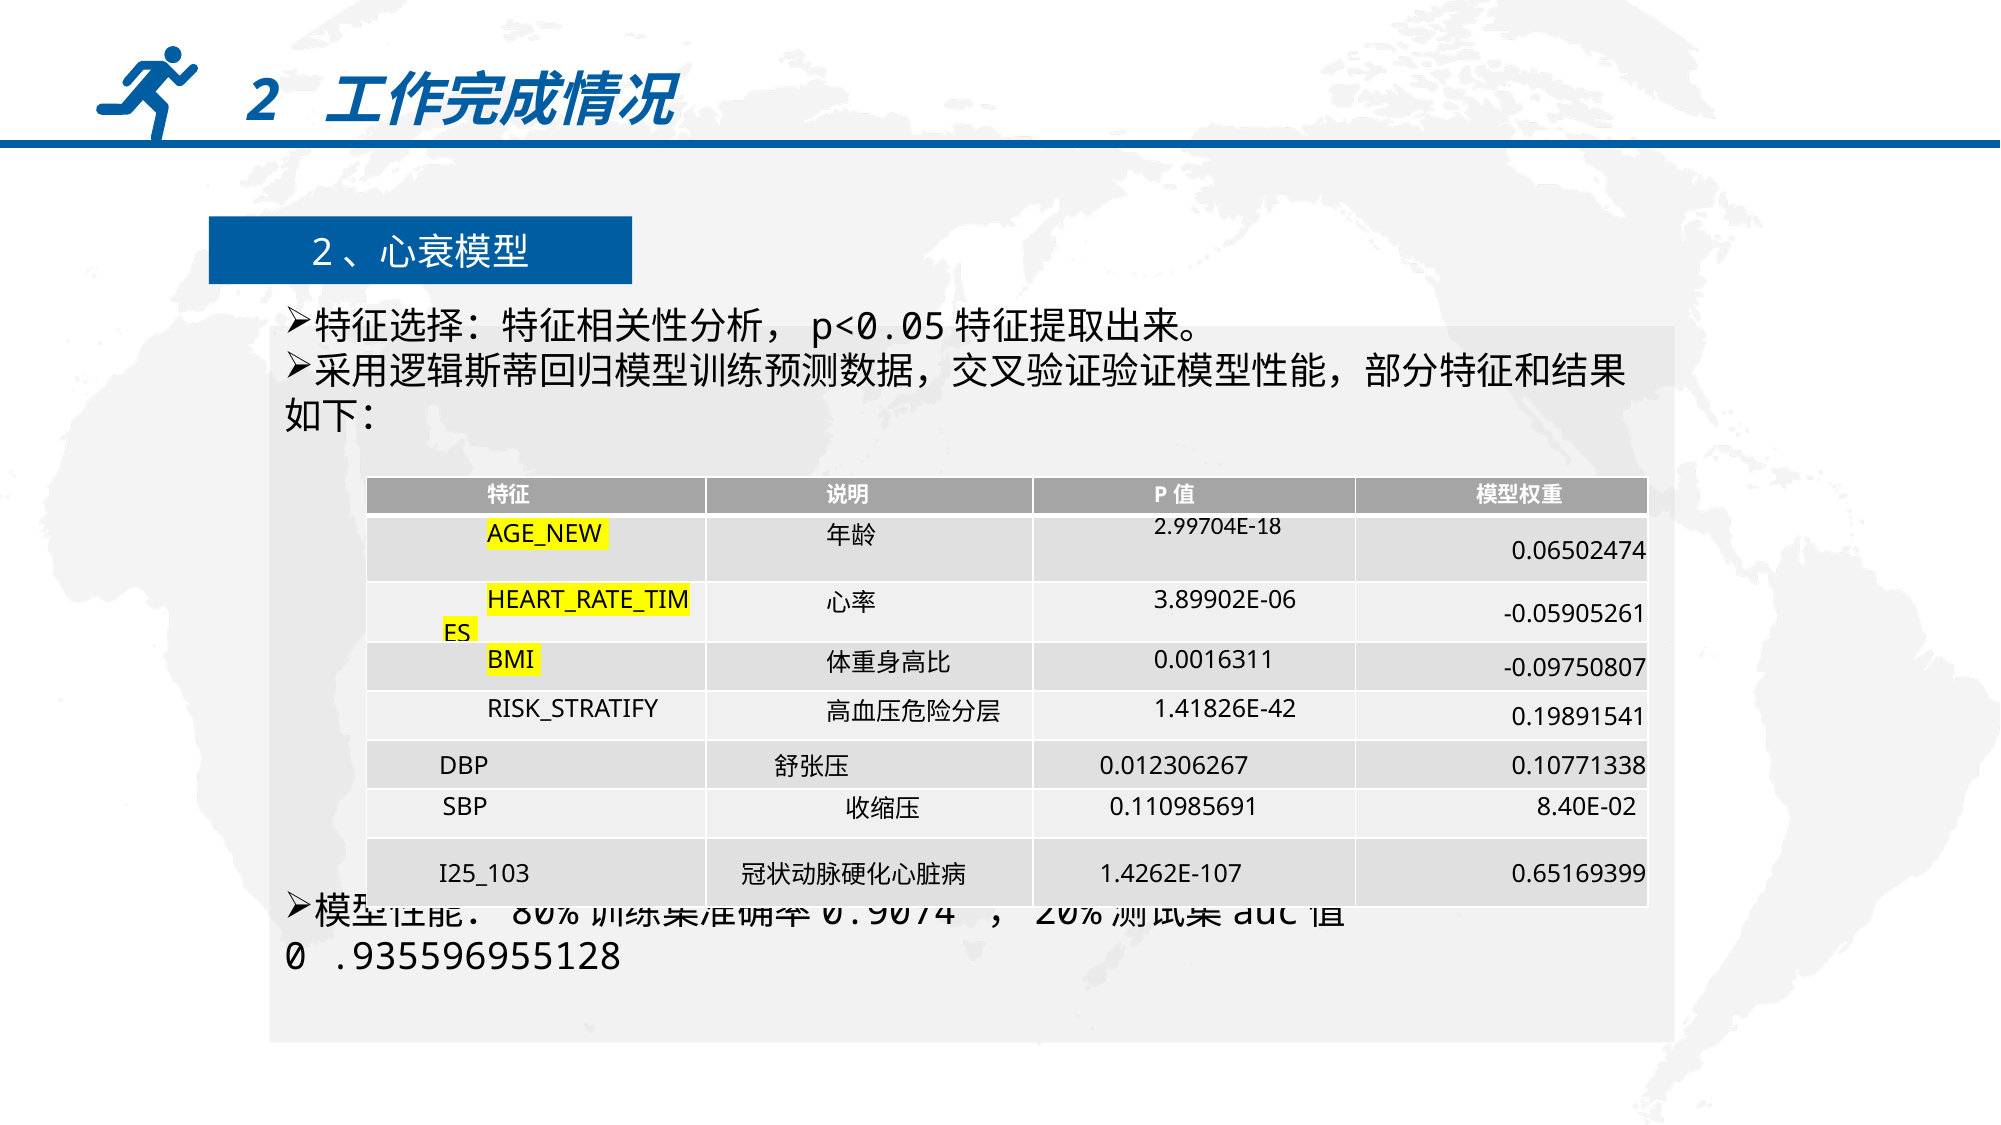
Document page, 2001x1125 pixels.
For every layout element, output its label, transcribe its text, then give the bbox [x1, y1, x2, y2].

table_cell 体重身高比 [707, 643, 1032, 690]
table_cell HEART_RATE_TIMES [367, 583, 705, 641]
table_cell SBP [367, 790, 705, 837]
table_cell AGE_NEW [367, 518, 705, 581]
table_cell BMI [367, 643, 705, 690]
table_cell 1.4262E-107 [1034, 839, 1355, 906]
table_cell -0.05905261 [1356, 583, 1647, 641]
table_cell 舒张压 [707, 741, 1032, 788]
table_cell 0.10771338 [1356, 741, 1647, 788]
table_cell 年龄 [707, 518, 1032, 581]
table_cell 0.0016311 [1034, 643, 1355, 690]
table_cell 8.40E-02 [1356, 790, 1647, 837]
table_header 模型权重 [1356, 478, 1647, 513]
table_cell 0.06502474 [1356, 518, 1647, 581]
table_cell 3.89902E-06 [1034, 583, 1355, 641]
table_cell RISK_STRATIFY [367, 692, 705, 739]
table_cell 0.65169399 [1356, 839, 1647, 906]
table_cell 0.110985691 [1034, 790, 1355, 837]
text_box 特征选择：特征相关性分析，p<0.05特征提取出来。 采用逻辑斯蒂回归模型训练预测数据，交叉验证验证模型性能，部分特征和结果如下： 模型性能：80%训练集准确率0.9074 ，20%测试集auc值0 .935596955128 [269, 325, 1676, 1043]
picture [0, 0, 2001, 1125]
table_cell -0.09750807 [1356, 643, 1647, 690]
table_header 特征 [367, 478, 705, 513]
table_cell I25_103 [367, 839, 705, 906]
text_box 2 工作完成情况 [232, 55, 689, 140]
text_box 2、心衰模型 [208, 215, 633, 285]
table_cell 高血压危险分层 [707, 692, 1032, 739]
text_box [96, 46, 199, 140]
table_cell 冠状动脉硬化心脏病 [707, 839, 1032, 906]
table_cell 0.19891541 [1356, 692, 1647, 739]
table_header P值 [1034, 478, 1355, 513]
table_header 说明 [707, 478, 1032, 513]
table_cell 心率 [707, 583, 1032, 641]
table_cell 0.012306267 [1034, 741, 1355, 788]
table_cell DBP [367, 741, 705, 788]
table_cell 收缩压 [707, 790, 1032, 837]
table_cell 2.99704E-18 [1034, 518, 1355, 581]
table_cell 1.41826E-42 [1034, 692, 1355, 739]
